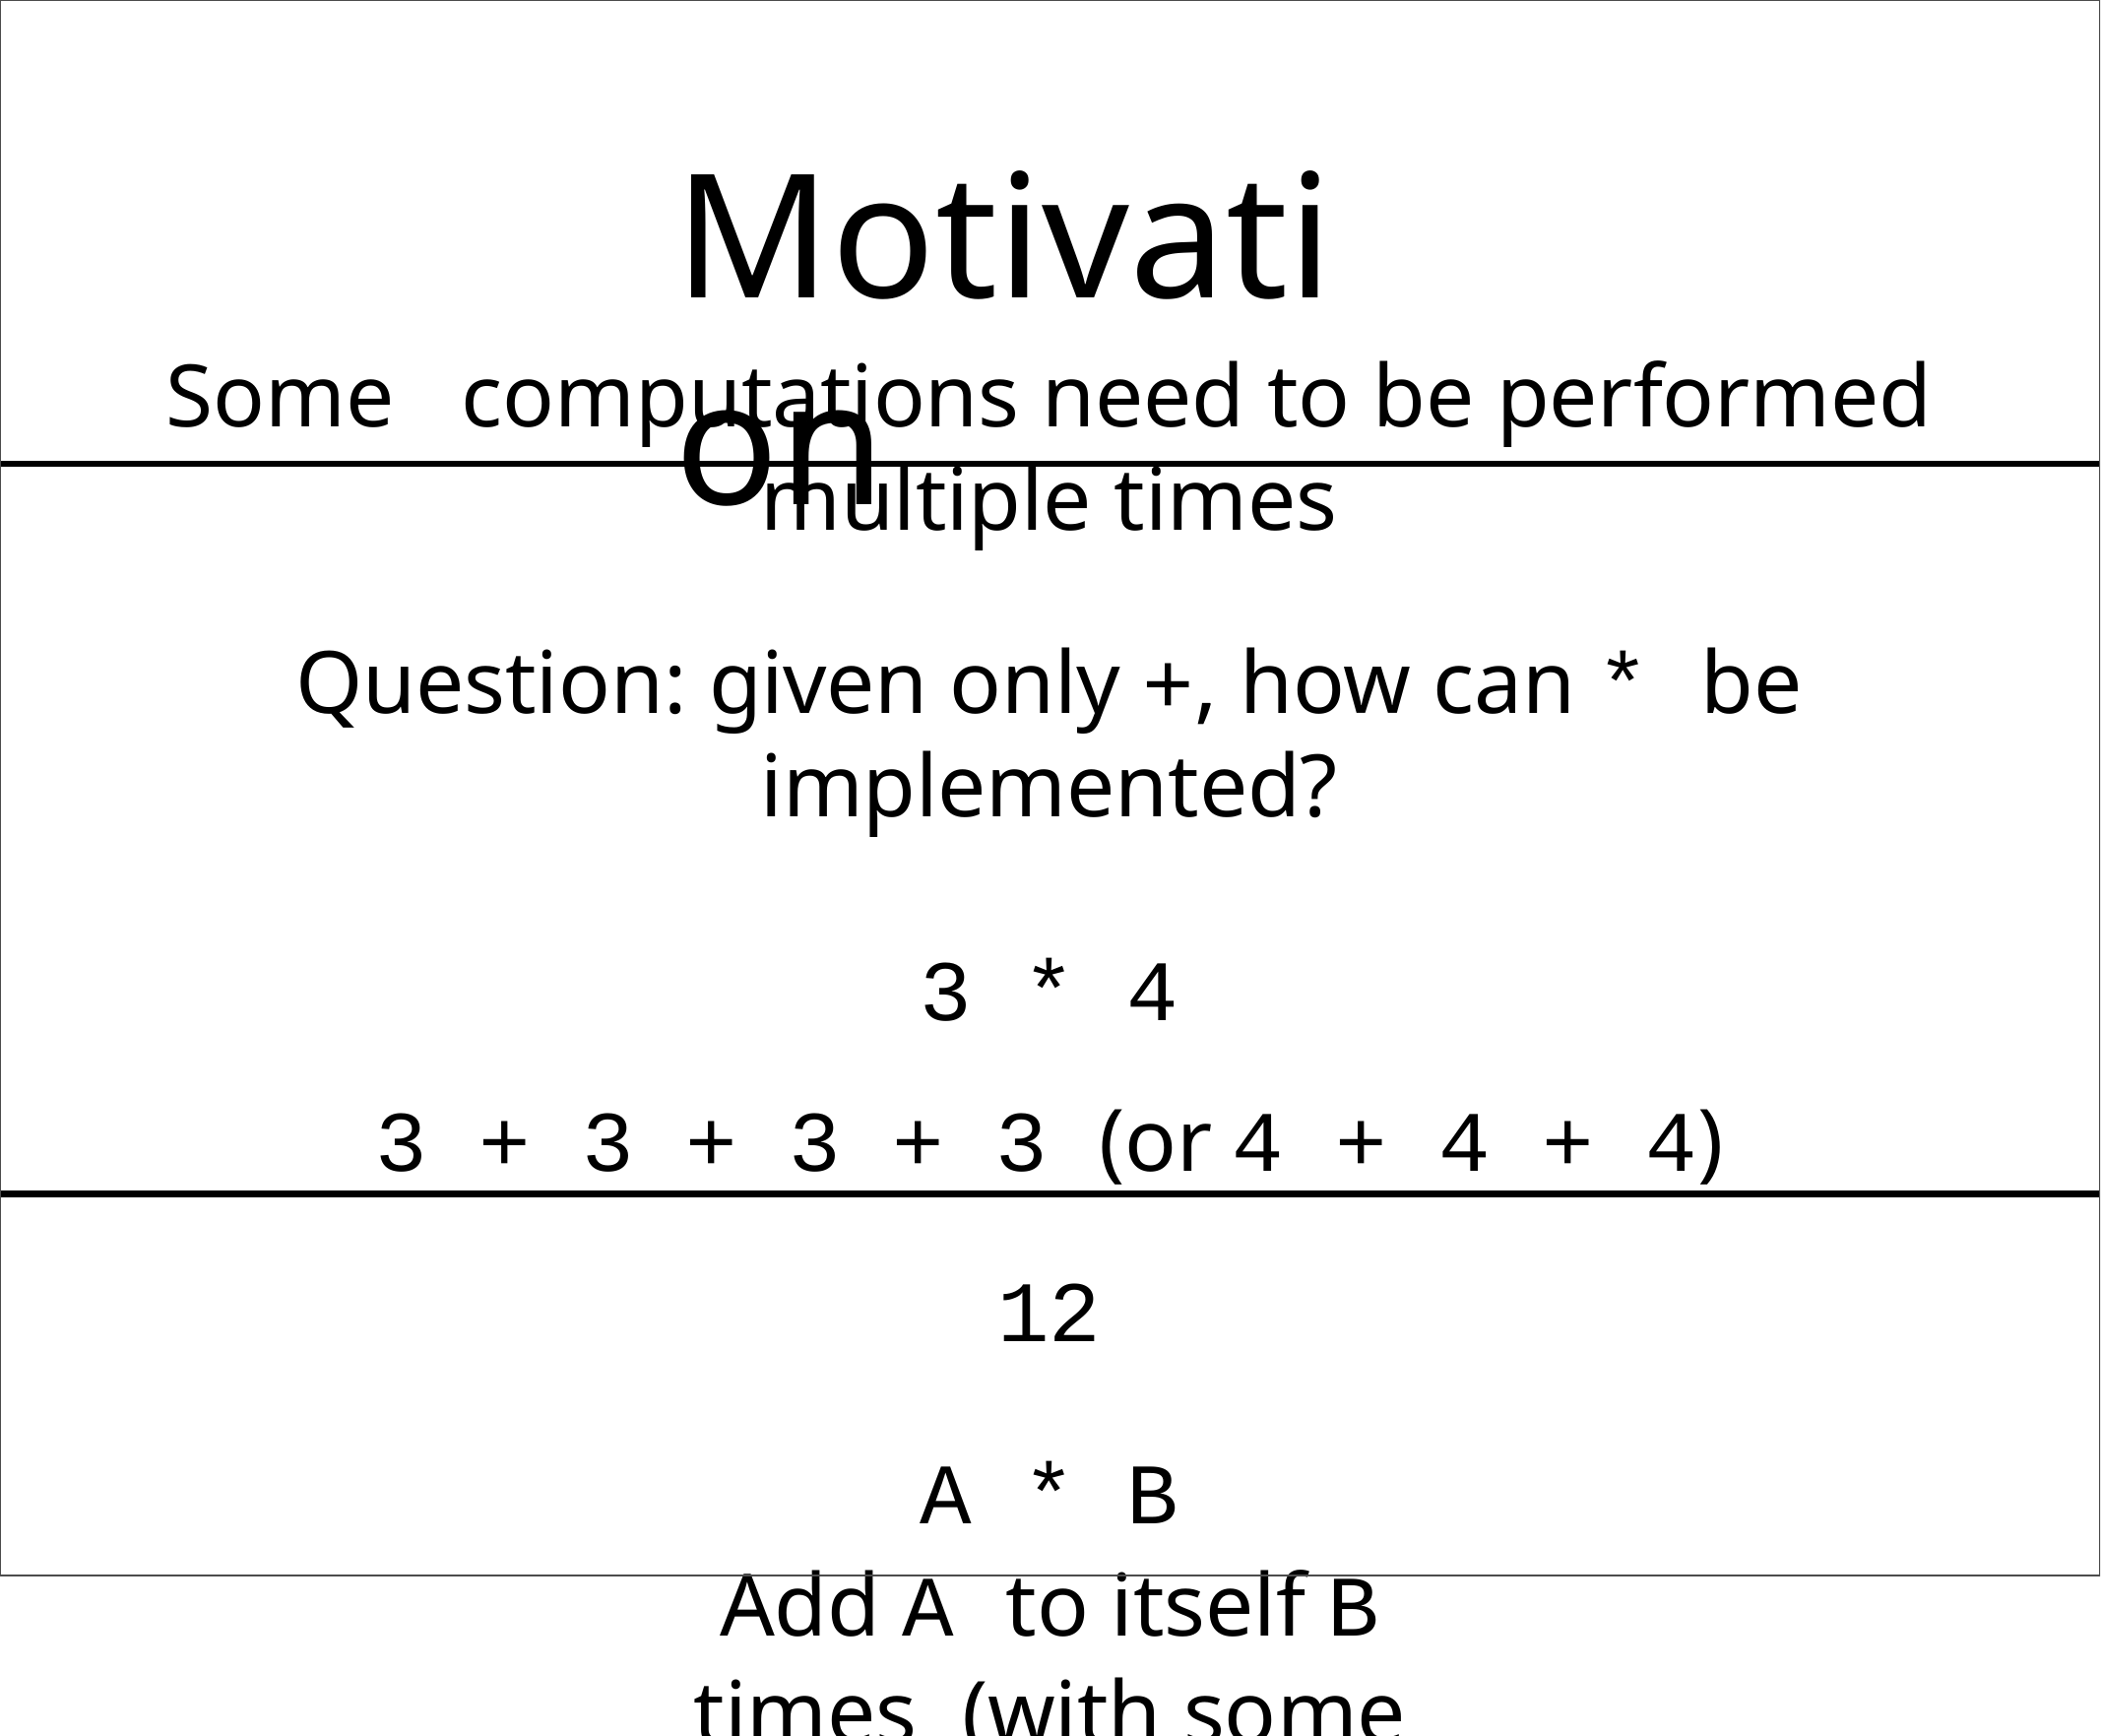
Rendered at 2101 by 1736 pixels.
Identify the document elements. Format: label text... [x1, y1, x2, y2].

text_box Some computations need to be performed multiple times Question: given only +, how can * be implemented? 3 * 4 3 + 3 + 3 + 3 (or 4 + 4 + 4) 12 A * B Add A to itself B times (with some extra rules) [43, 1575, 2055, 1736]
text_box [0, 0, 2101, 1575]
